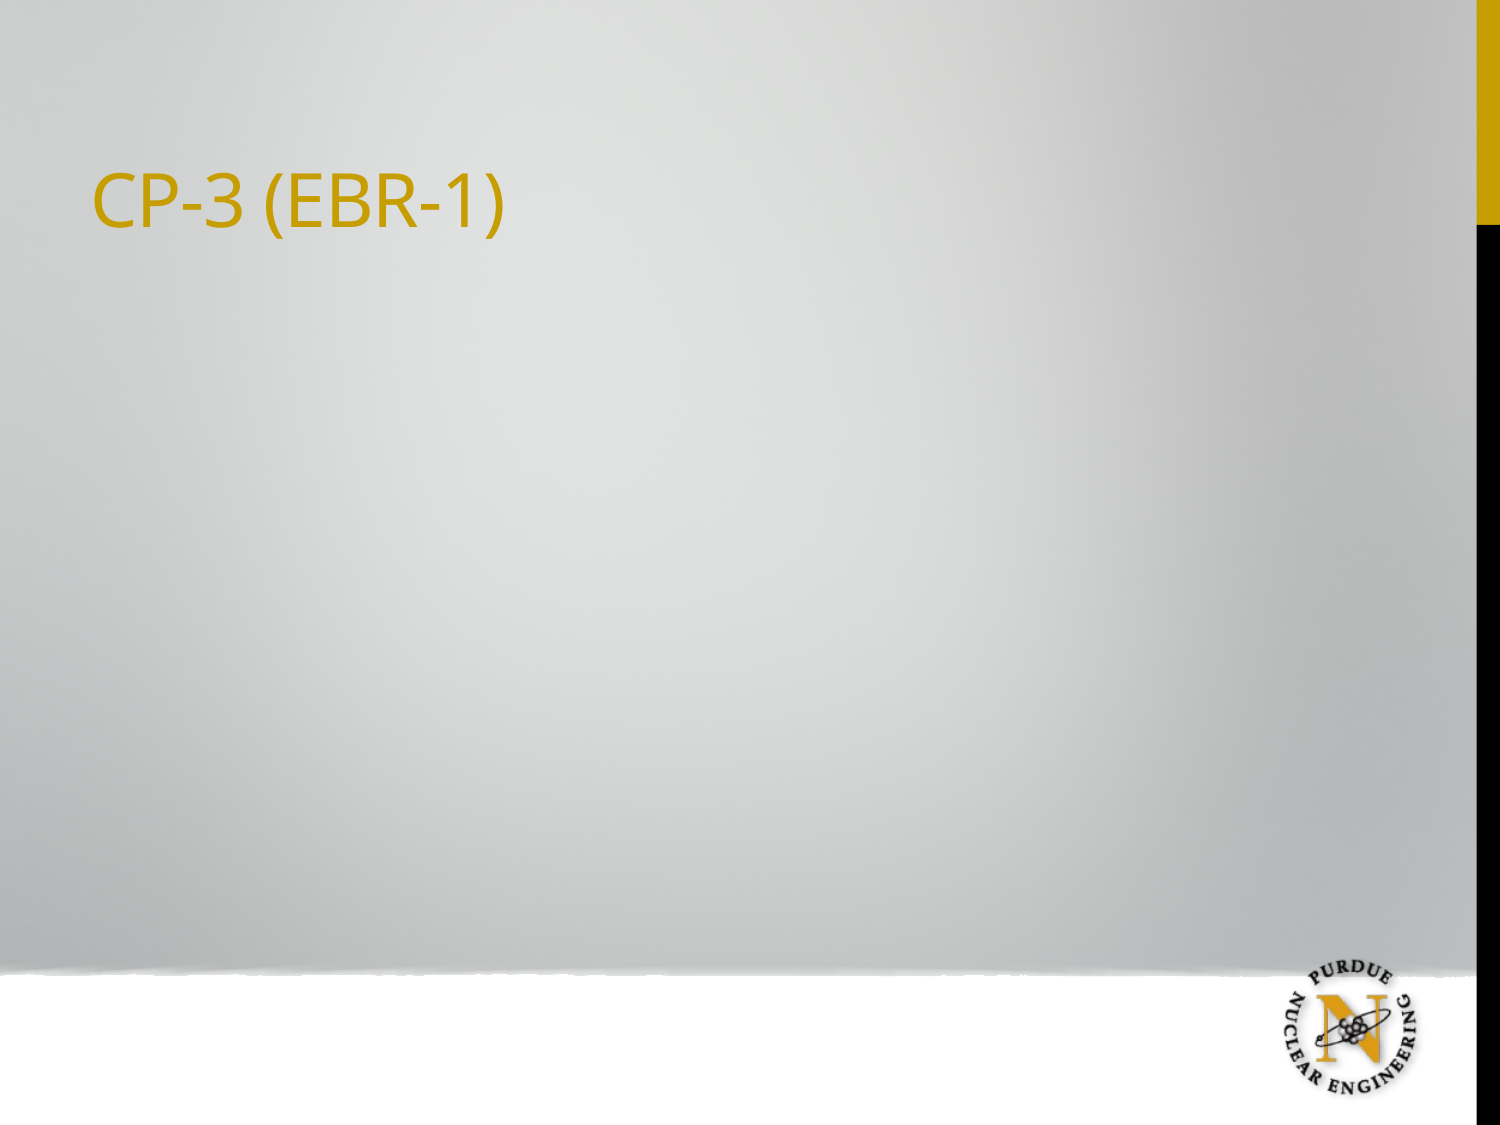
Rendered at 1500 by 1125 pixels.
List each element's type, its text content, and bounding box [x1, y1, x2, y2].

picture [0, 0, 1476, 1125]
title CP-3 (EBR-1) [75, 25, 1025, 250]
